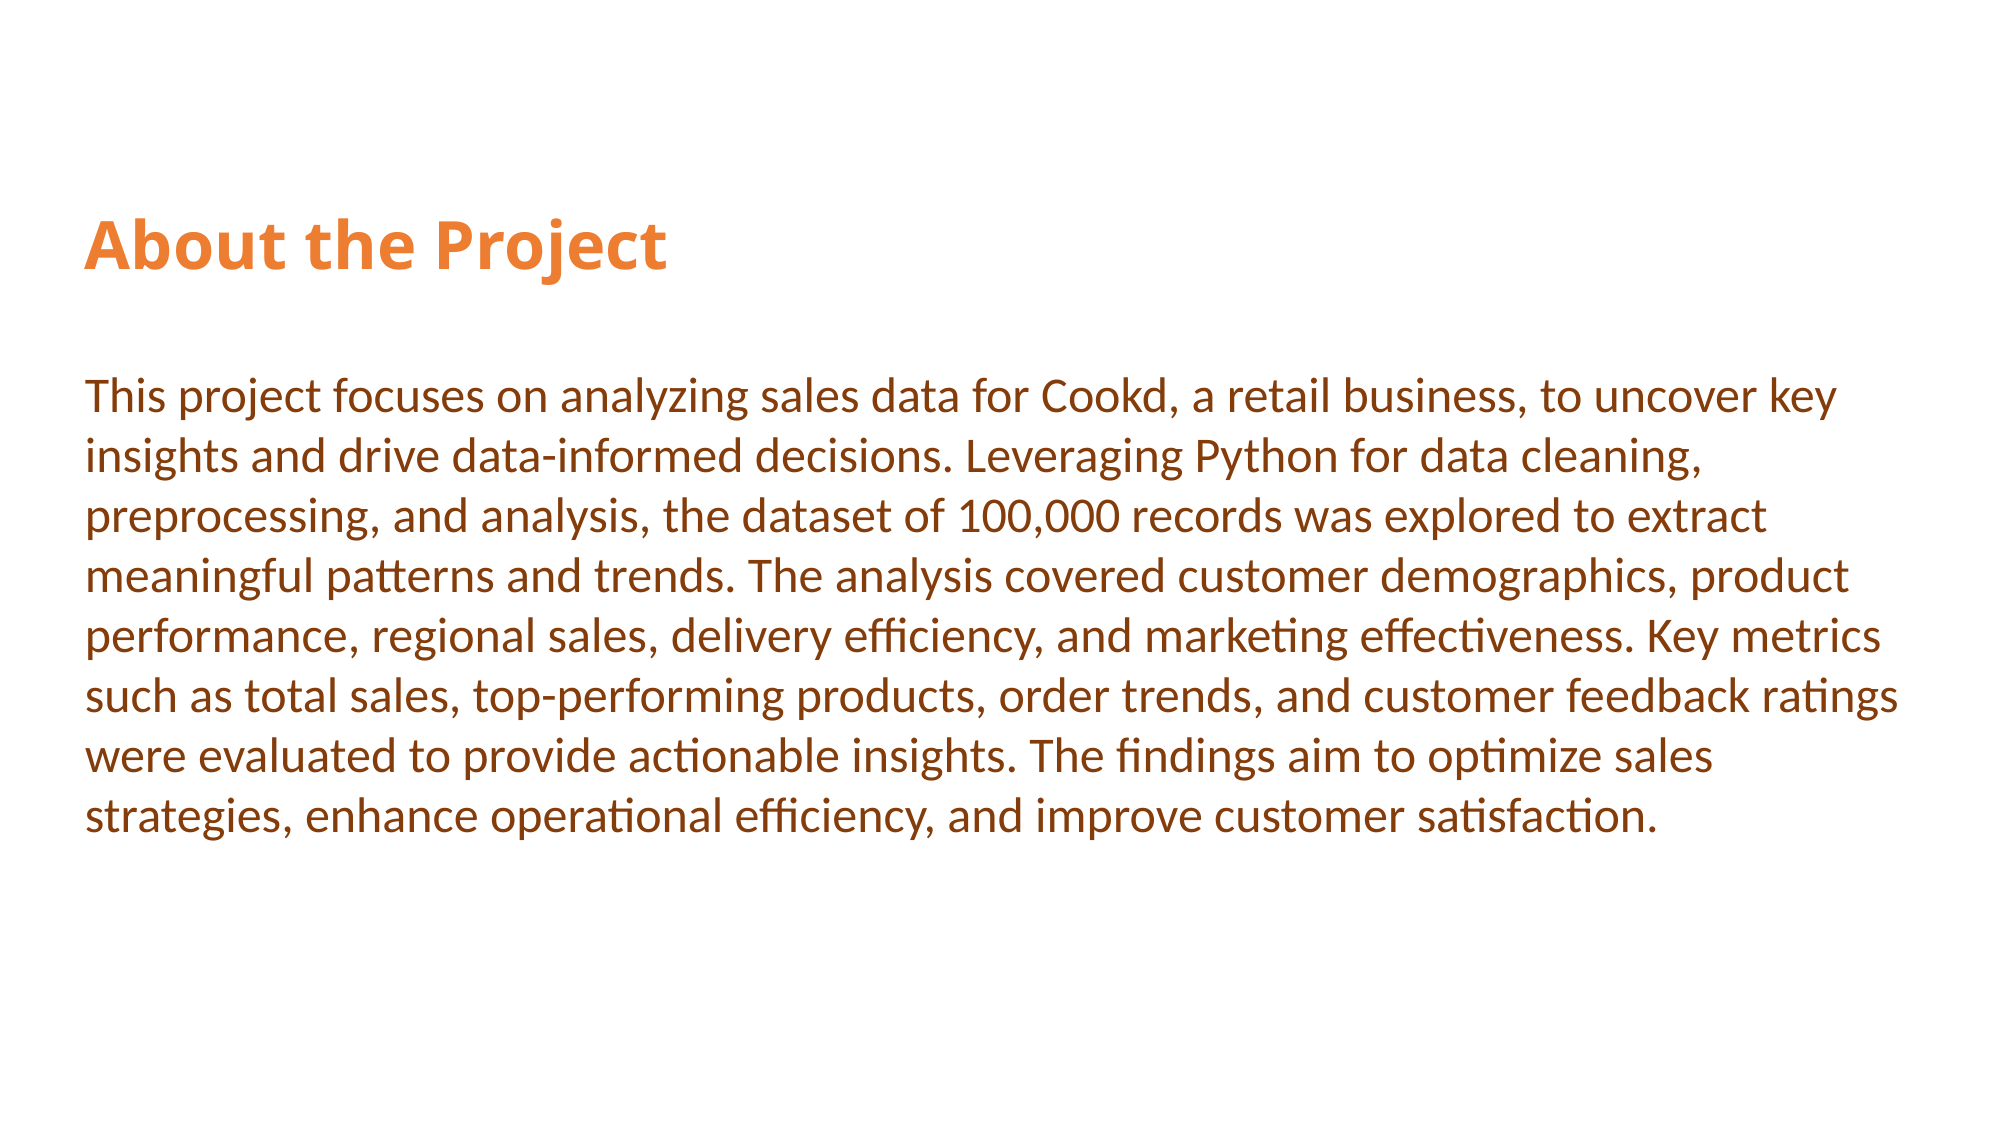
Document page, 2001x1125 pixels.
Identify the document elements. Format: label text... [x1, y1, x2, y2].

text_box About the Project This project focuses on analyzing sales data for Cookd, a retail business, to uncover key insights and drive data-informed decisions. Leveraging Python for data cleaning, preprocessing, and analysis, the dataset of 100,000 records was explored to extract meaningful patterns and trends. The analysis covered customer demographics, product performance, regional sales, delivery efficiency, and marketing effectiveness. Key metrics such as total sales, top-performing products, order trends, and customer feedback ratings were evaluated to provide actionable insights. The findings aim to optimize sales strategies, enhance operational efficiency, and improve customer satisfaction. [70, 195, 1930, 851]
